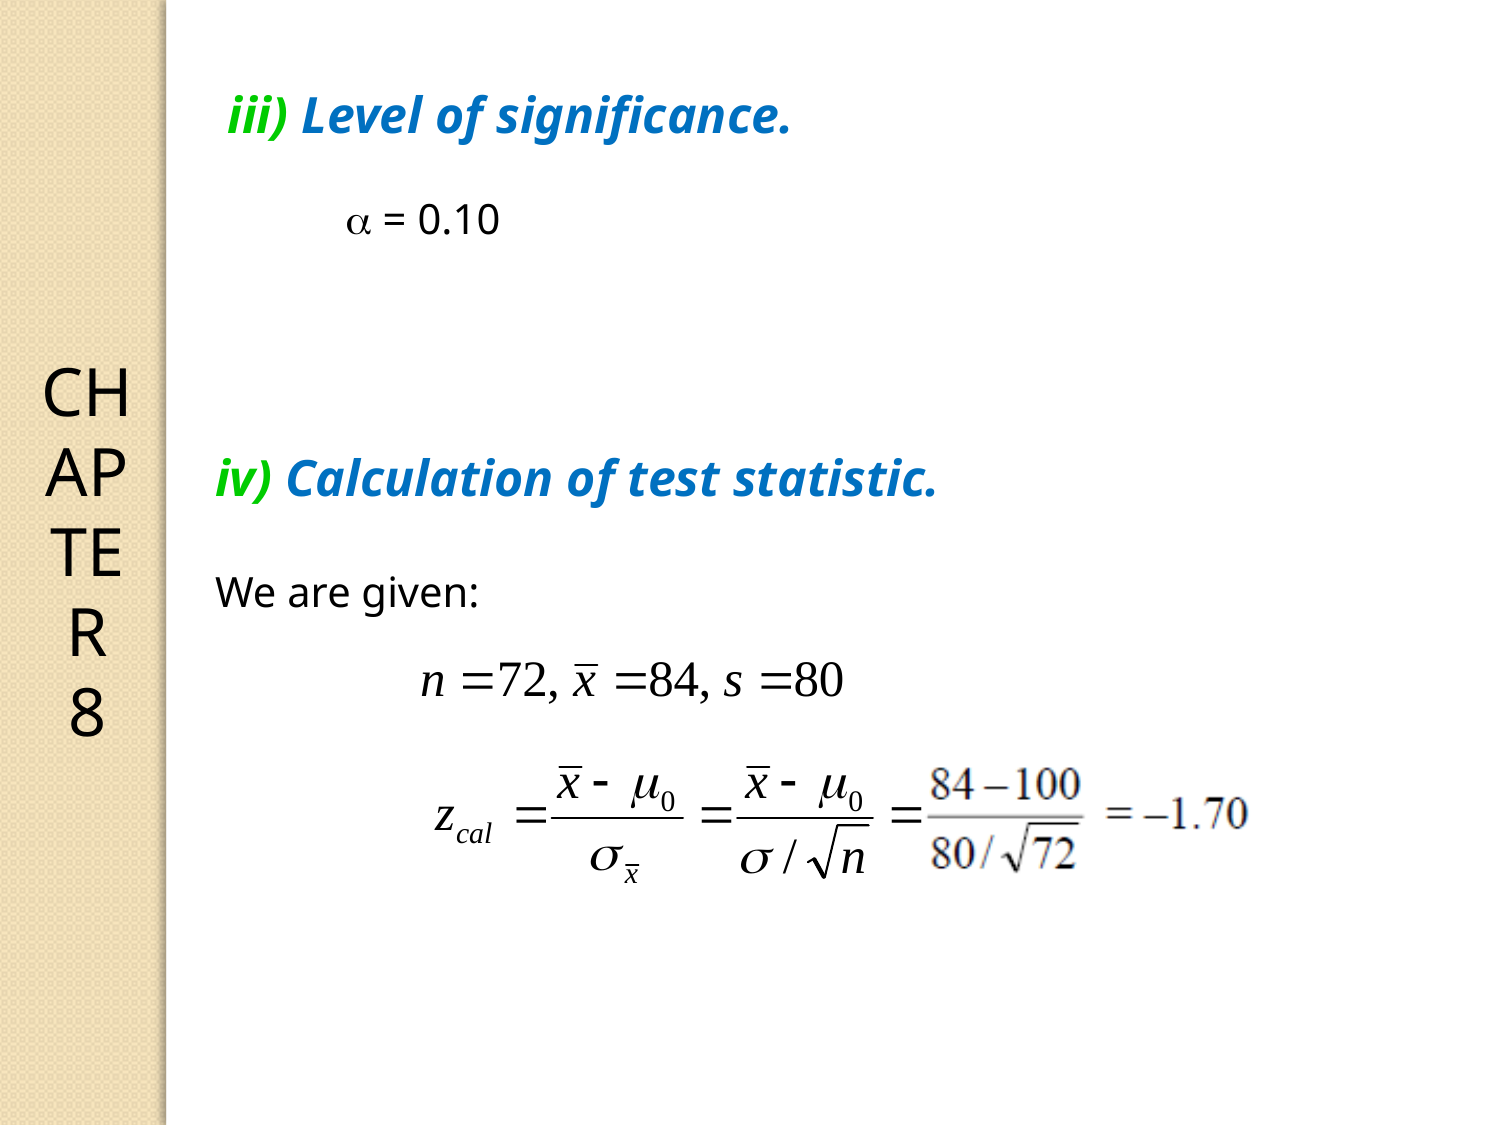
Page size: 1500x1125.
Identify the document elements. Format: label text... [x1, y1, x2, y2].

text_box iv) Calculation of test statistic. We are given: [200, 438, 1425, 724]
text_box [424, 749, 922, 895]
text_box CHAPTER 8 [23, 35, 152, 1065]
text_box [412, 649, 907, 719]
text_box iii) Level of significance.  = 0.10 [212, 75, 1438, 251]
picture [924, 737, 1259, 888]
